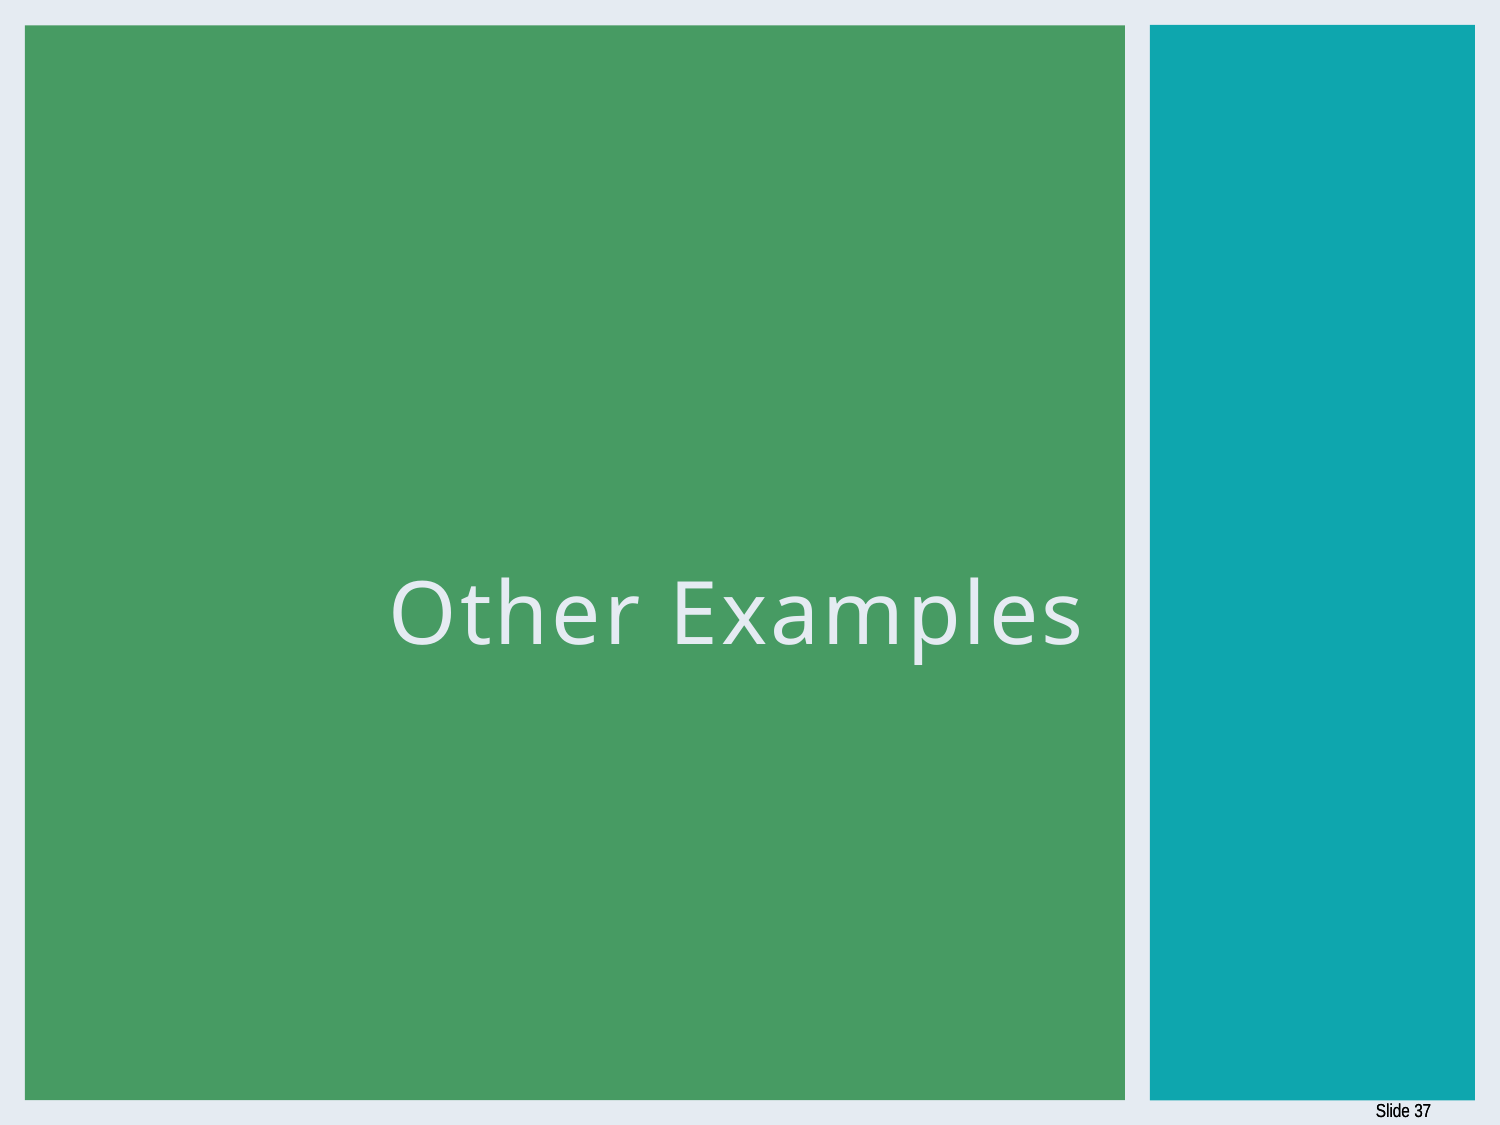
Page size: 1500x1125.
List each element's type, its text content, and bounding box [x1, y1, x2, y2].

title Other Examples [62, 474, 1100, 745]
